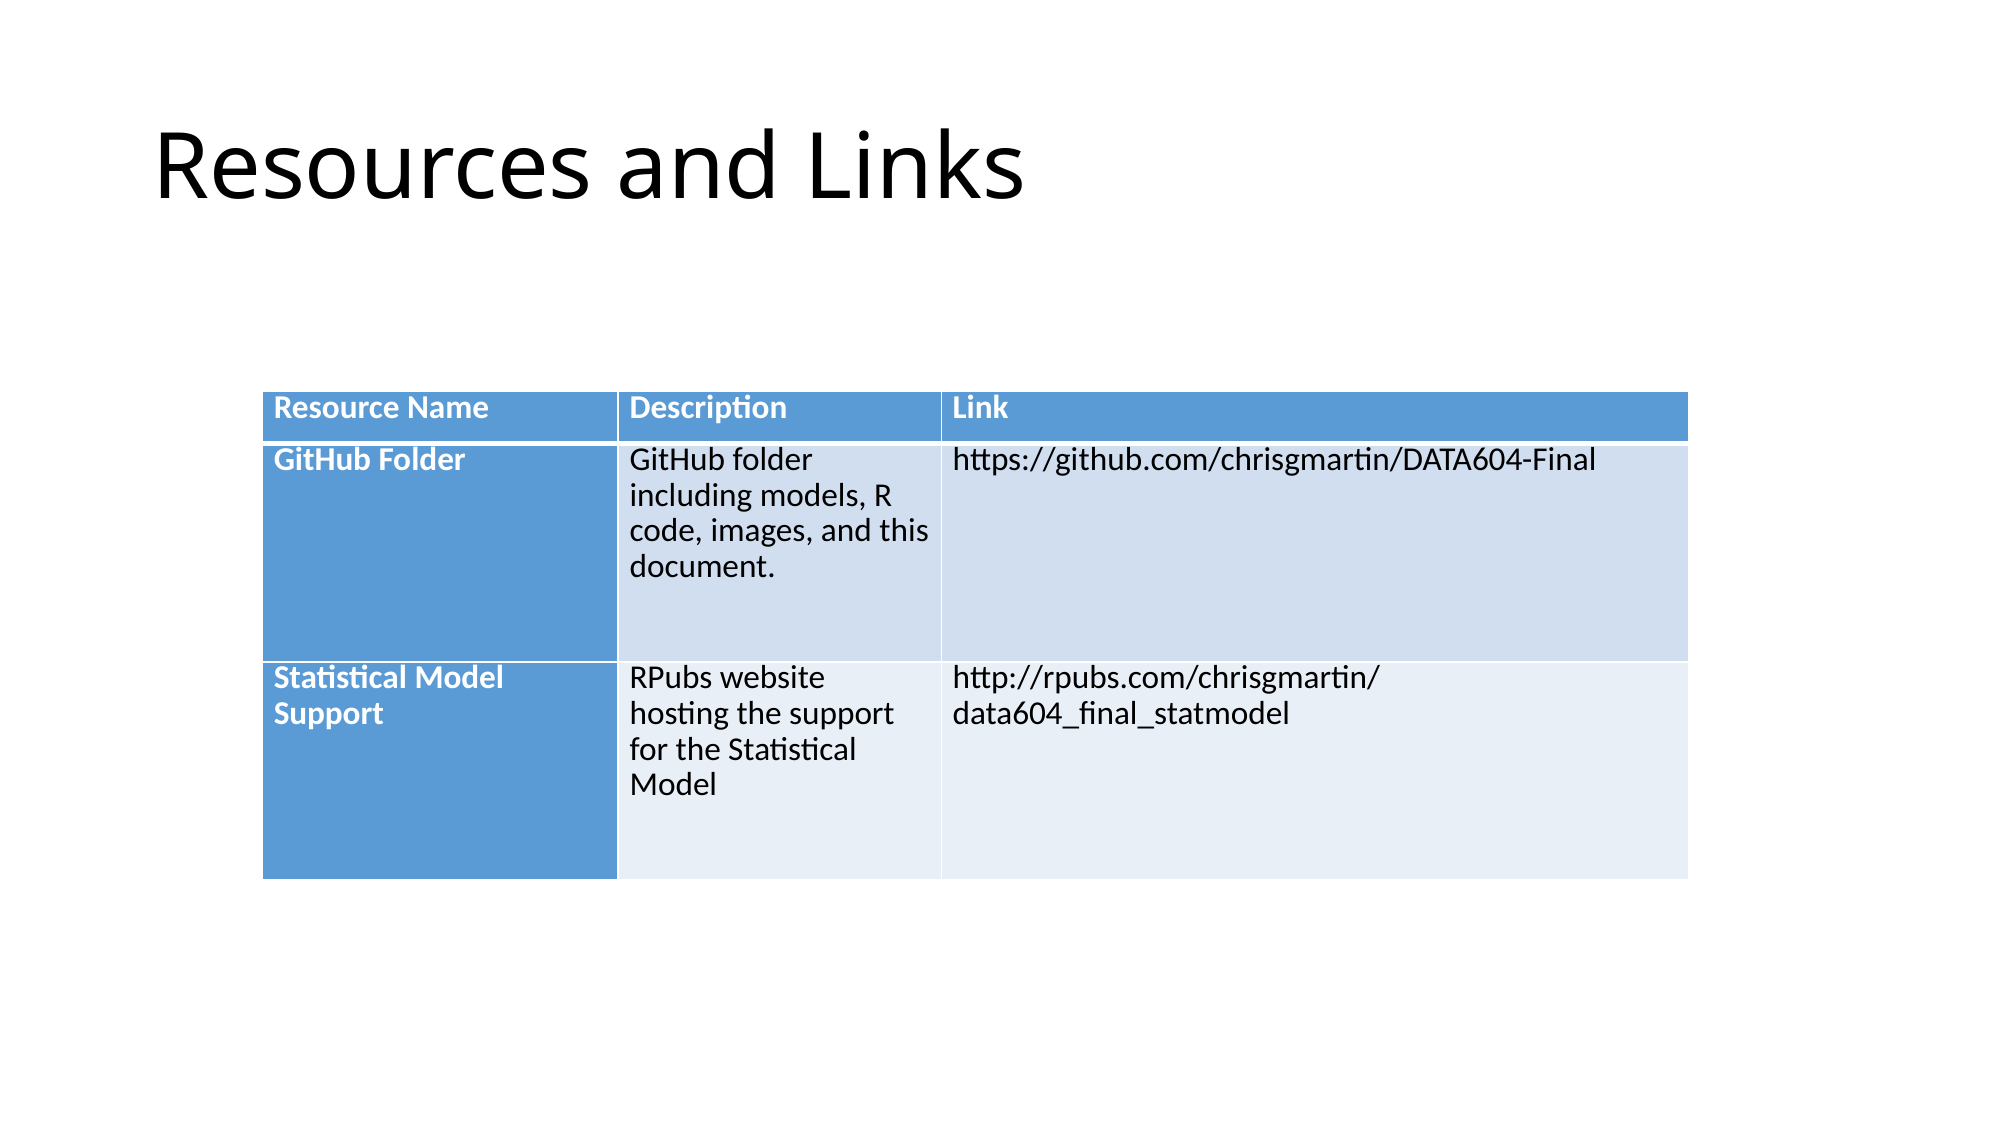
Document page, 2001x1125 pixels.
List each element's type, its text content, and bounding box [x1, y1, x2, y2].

table_cell GitHub Folder [263, 446, 617, 661]
table_cell RPubs website hosting the support for the Statistical Model [619, 663, 941, 879]
table_header Description [619, 392, 941, 441]
title Resources and Links [137, 59, 1863, 278]
table_cell http://rpubs.com/chrisgmartin/data604_final_statmodel [942, 663, 1688, 879]
table_cell https://github.com/chrisgmartin/DATA604-Final [942, 446, 1688, 661]
table_cell Statistical Model Support [263, 663, 617, 879]
table_header Link [942, 392, 1688, 441]
table_cell GitHub folder including models, R code, images, and this document. [619, 446, 941, 661]
table_header Resource Name [263, 392, 617, 441]
